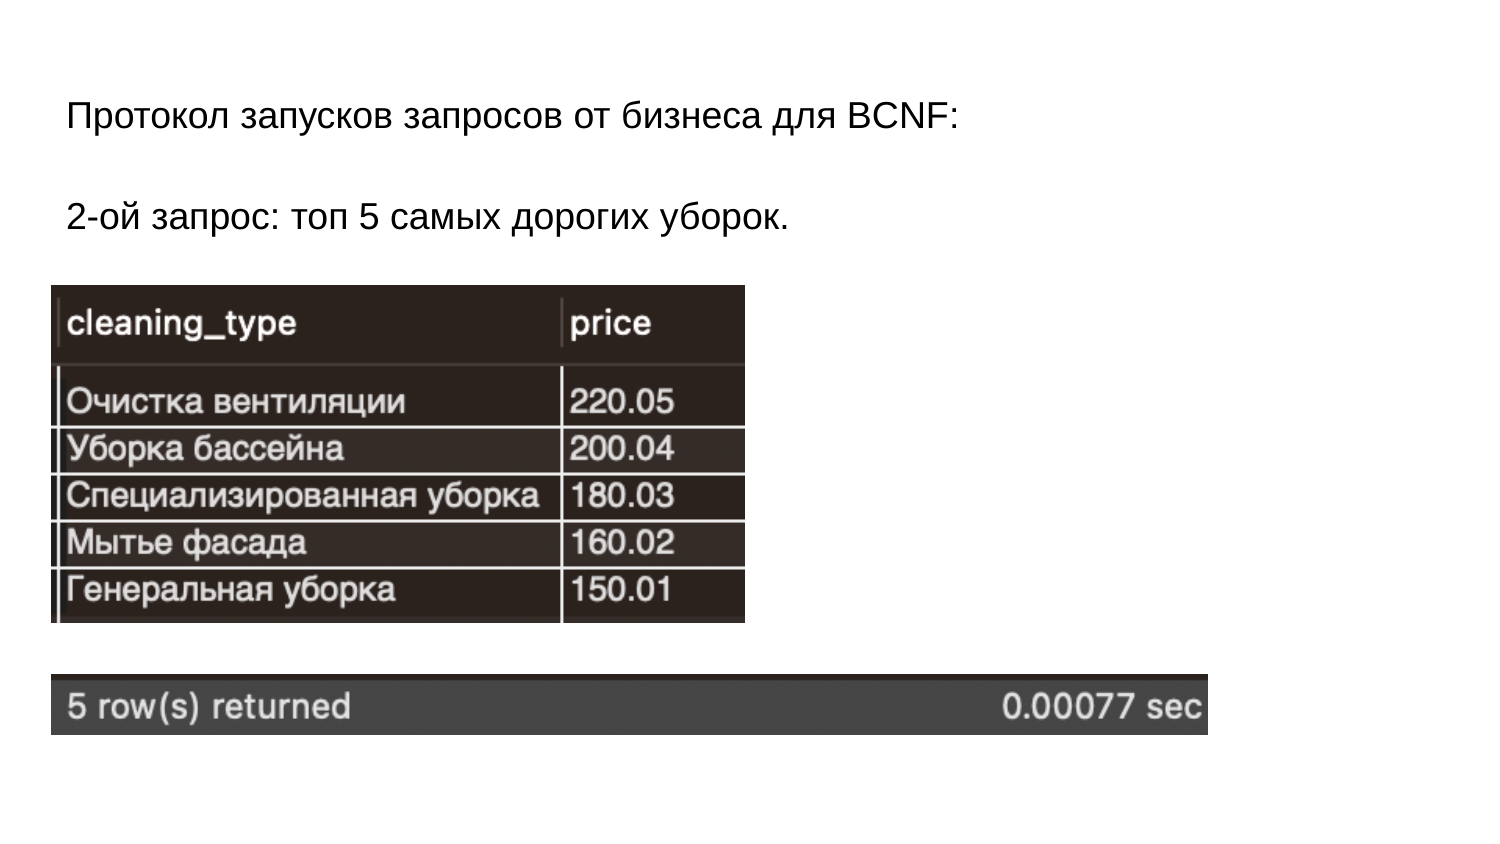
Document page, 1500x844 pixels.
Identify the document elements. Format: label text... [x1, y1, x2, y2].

picture [50, 284, 746, 623]
title Протокол запусков запросов от бизнеса для BCNF: [51, 72, 1449, 167]
picture [50, 674, 1208, 735]
list 2-ой запрос: топ 5 самых дорогих уборок. [51, 173, 1449, 735]
